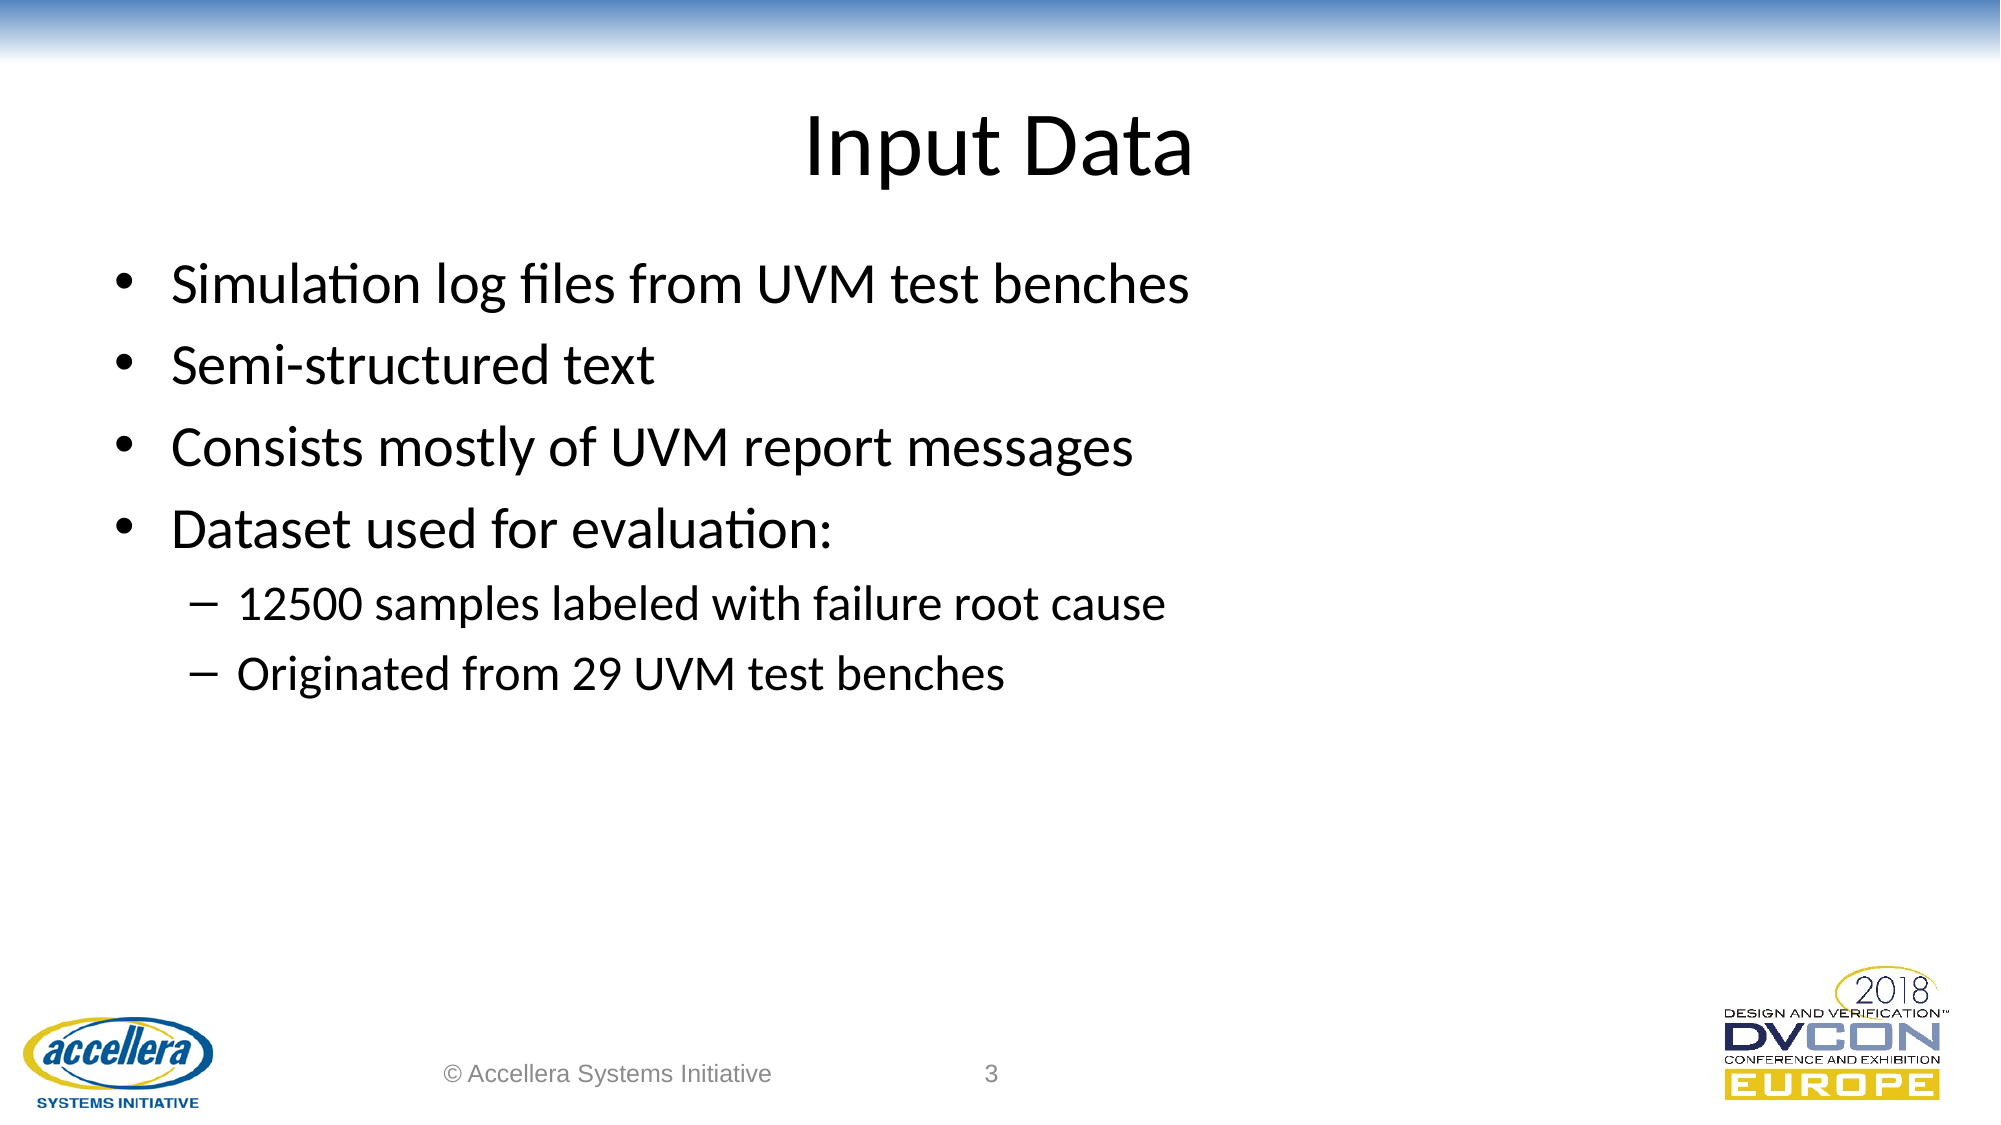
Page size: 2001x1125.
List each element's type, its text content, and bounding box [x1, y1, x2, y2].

list Simulation log files from UVM test benches Semi-structured text Consists mostly of UVM report messages Dataset used for evaluation: 12500 samples labeled with failure root cause Originated from 29 UVM test benches [99, 237, 1900, 975]
slide_number 3 [800, 1042, 1184, 1103]
picture [1721, 962, 1953, 1103]
footer © Accellera Systems Initiative [366, 1042, 800, 1103]
title Input Data [99, 45, 1900, 233]
picture [23, 1017, 213, 1108]
